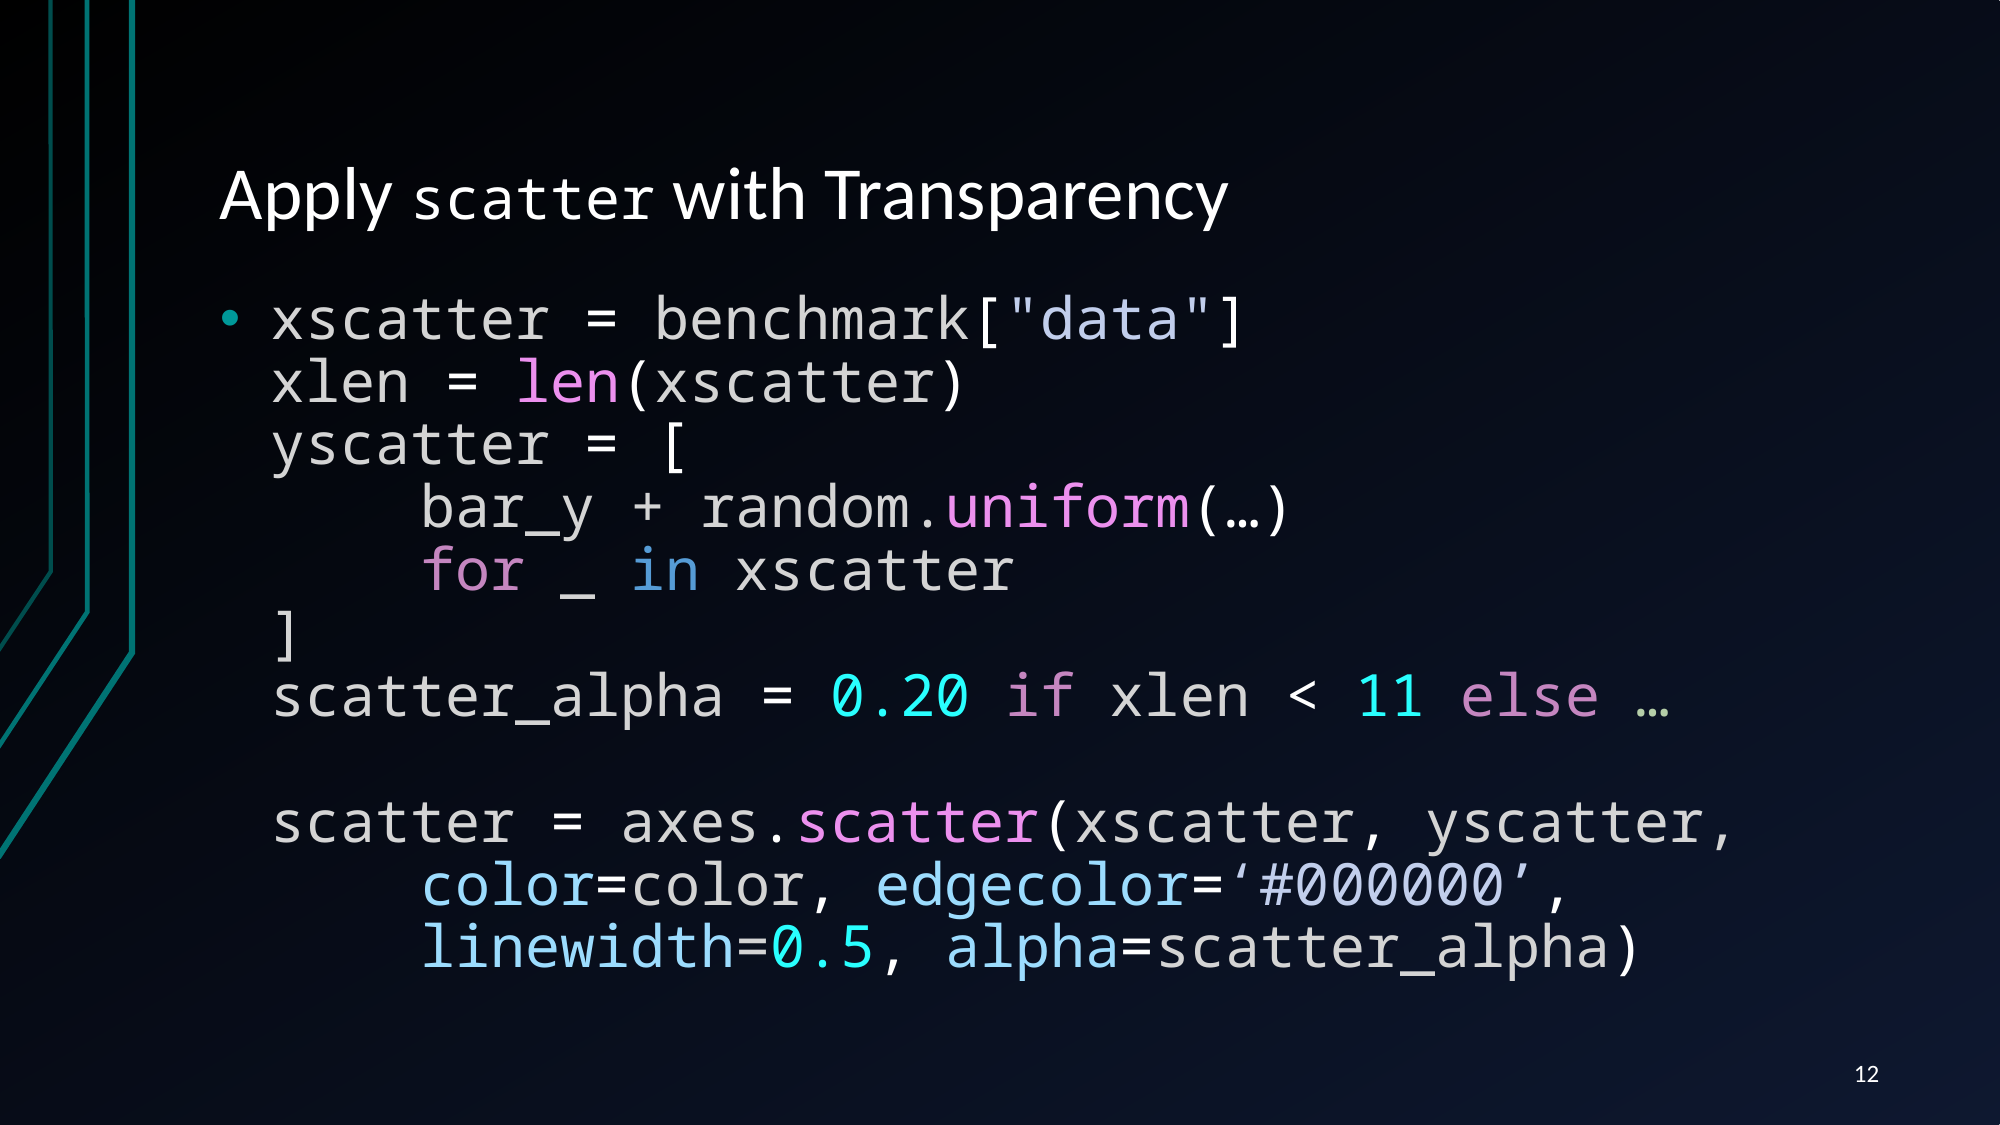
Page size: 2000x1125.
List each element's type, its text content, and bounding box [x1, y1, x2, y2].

slide_number 12 [1732, 1042, 1900, 1103]
list xscatter = benchmark["data"] xlen = len(xscatter) yscatter = [ bar_y + random.uniform(…) for _ in xscatter ] scatter_alpha = 0.20 if xlen < 11 else … scatter = axes.scatter(xscatter, yscatter, color=color, edgecolor=‘#000000’, linewidth=0.5, alpha=scatter_alpha) [199, 279, 1900, 1012]
title Apply scatter with Transparency [199, 45, 1900, 246]
